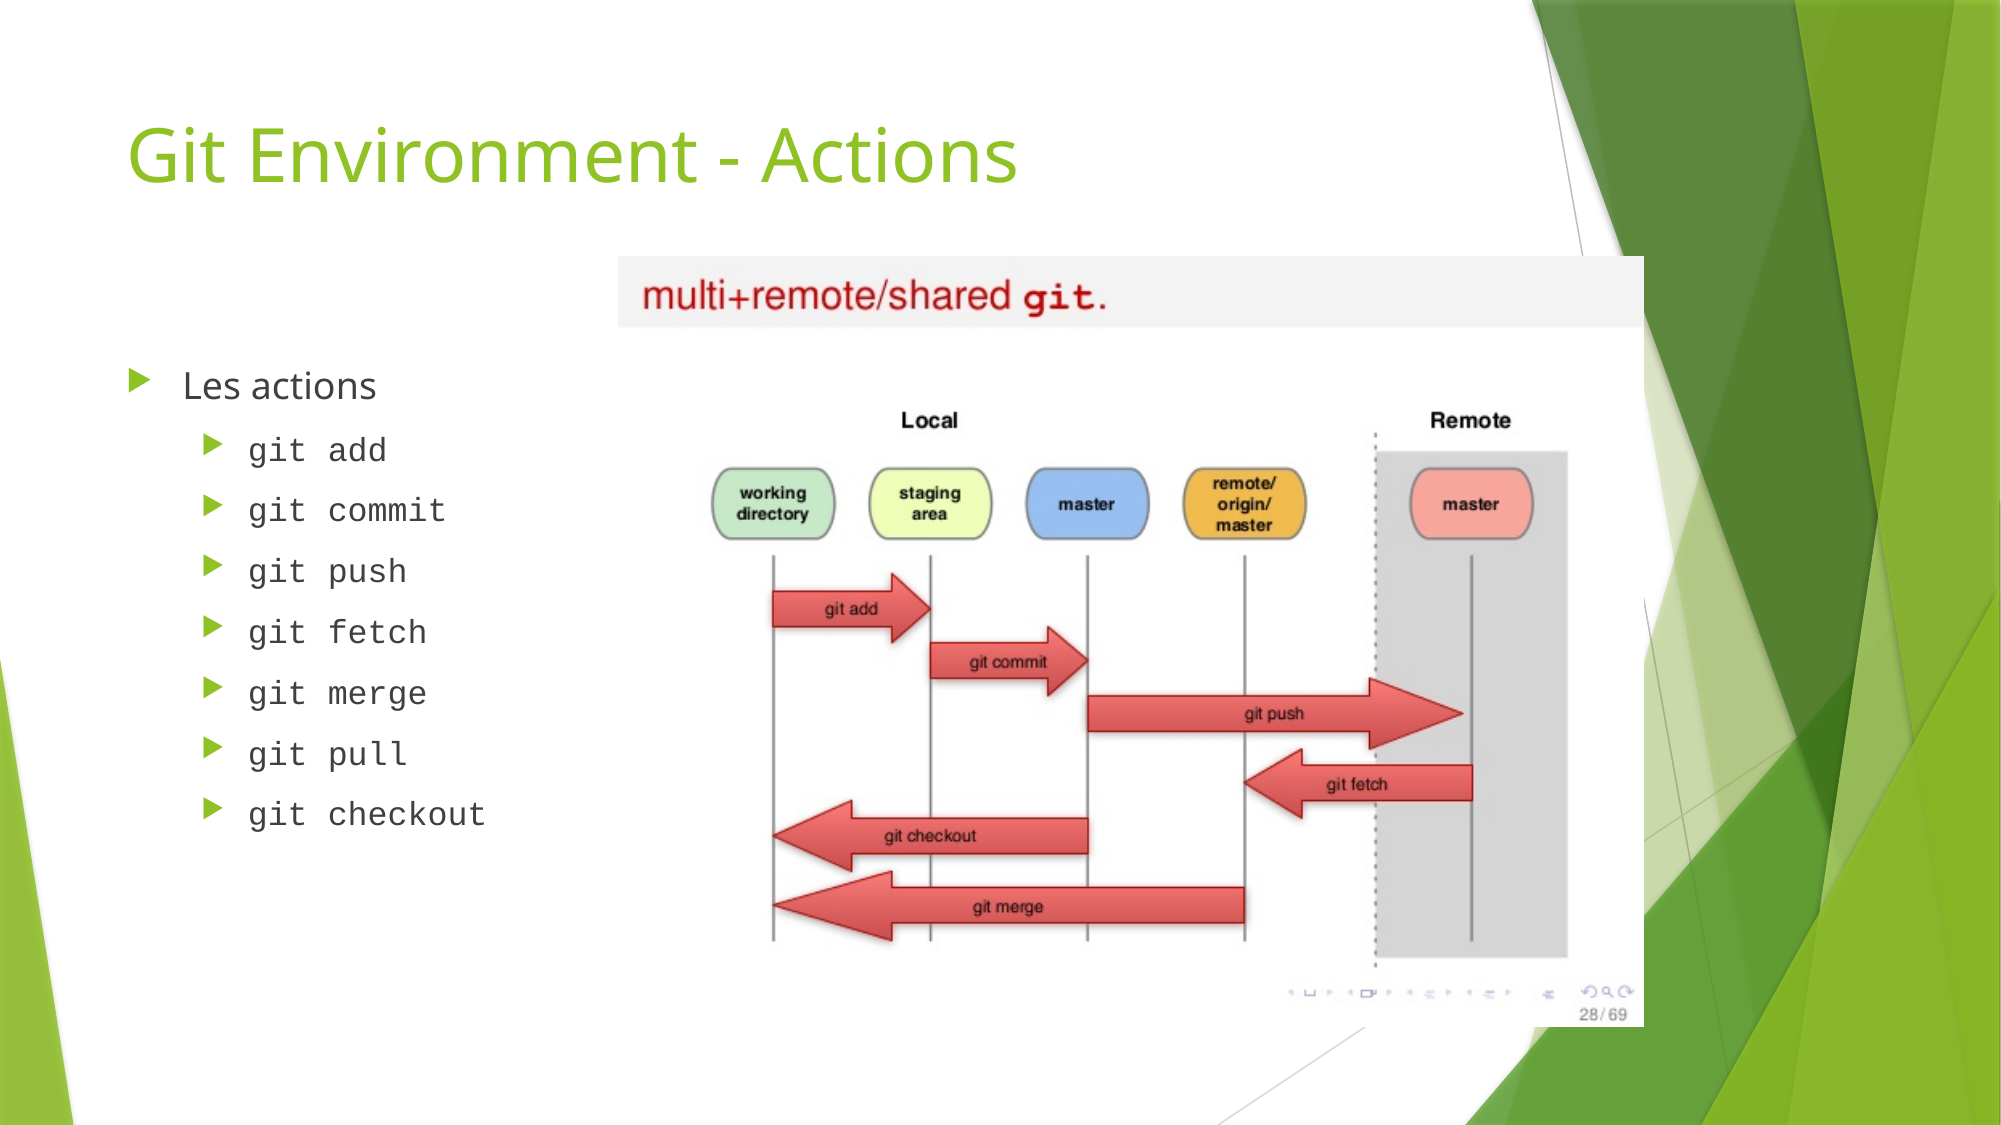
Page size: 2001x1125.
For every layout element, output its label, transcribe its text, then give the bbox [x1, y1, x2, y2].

title Git Environment - Actions [111, 99, 1522, 317]
picture [617, 256, 1645, 1028]
list Les actions git add git commit git push git fetch git merge git pull git checkout [111, 354, 612, 992]
